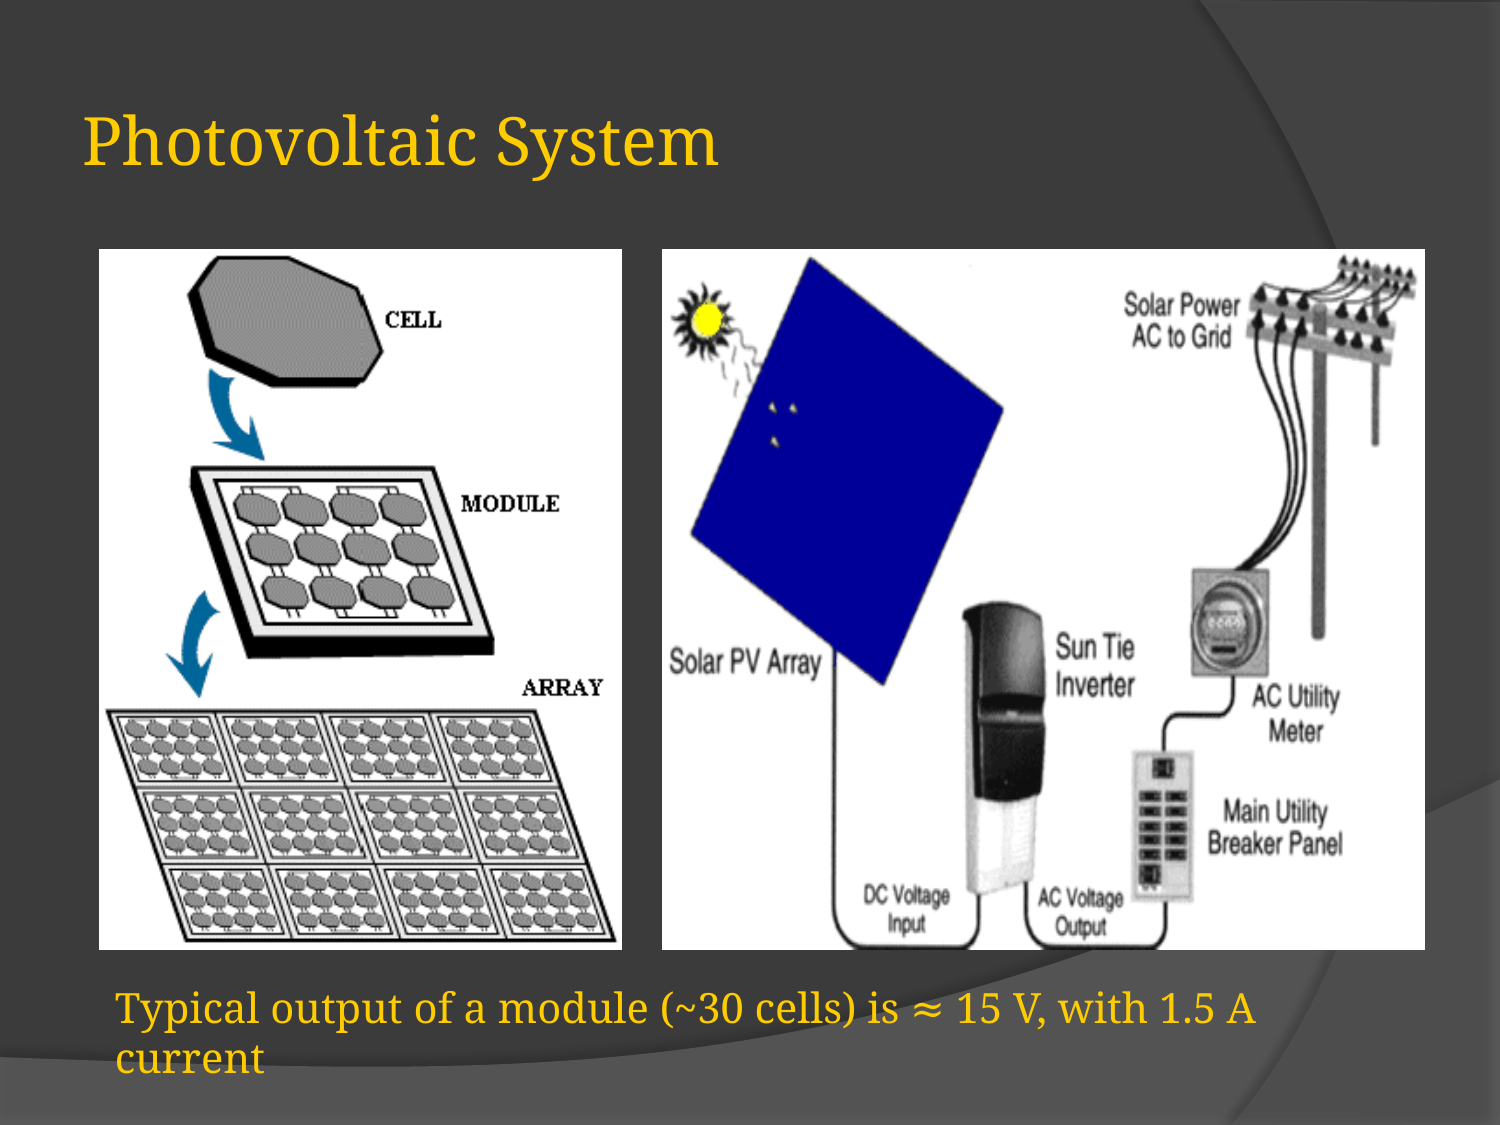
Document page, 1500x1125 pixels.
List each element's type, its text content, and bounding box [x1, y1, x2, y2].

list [99, 249, 623, 951]
text_box Typical output of a module (~30 cells) is ≈ 15 V, with 1.5 A current [99, 974, 1425, 1090]
title Photovoltaic System [75, 45, 1300, 233]
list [662, 249, 1426, 951]
